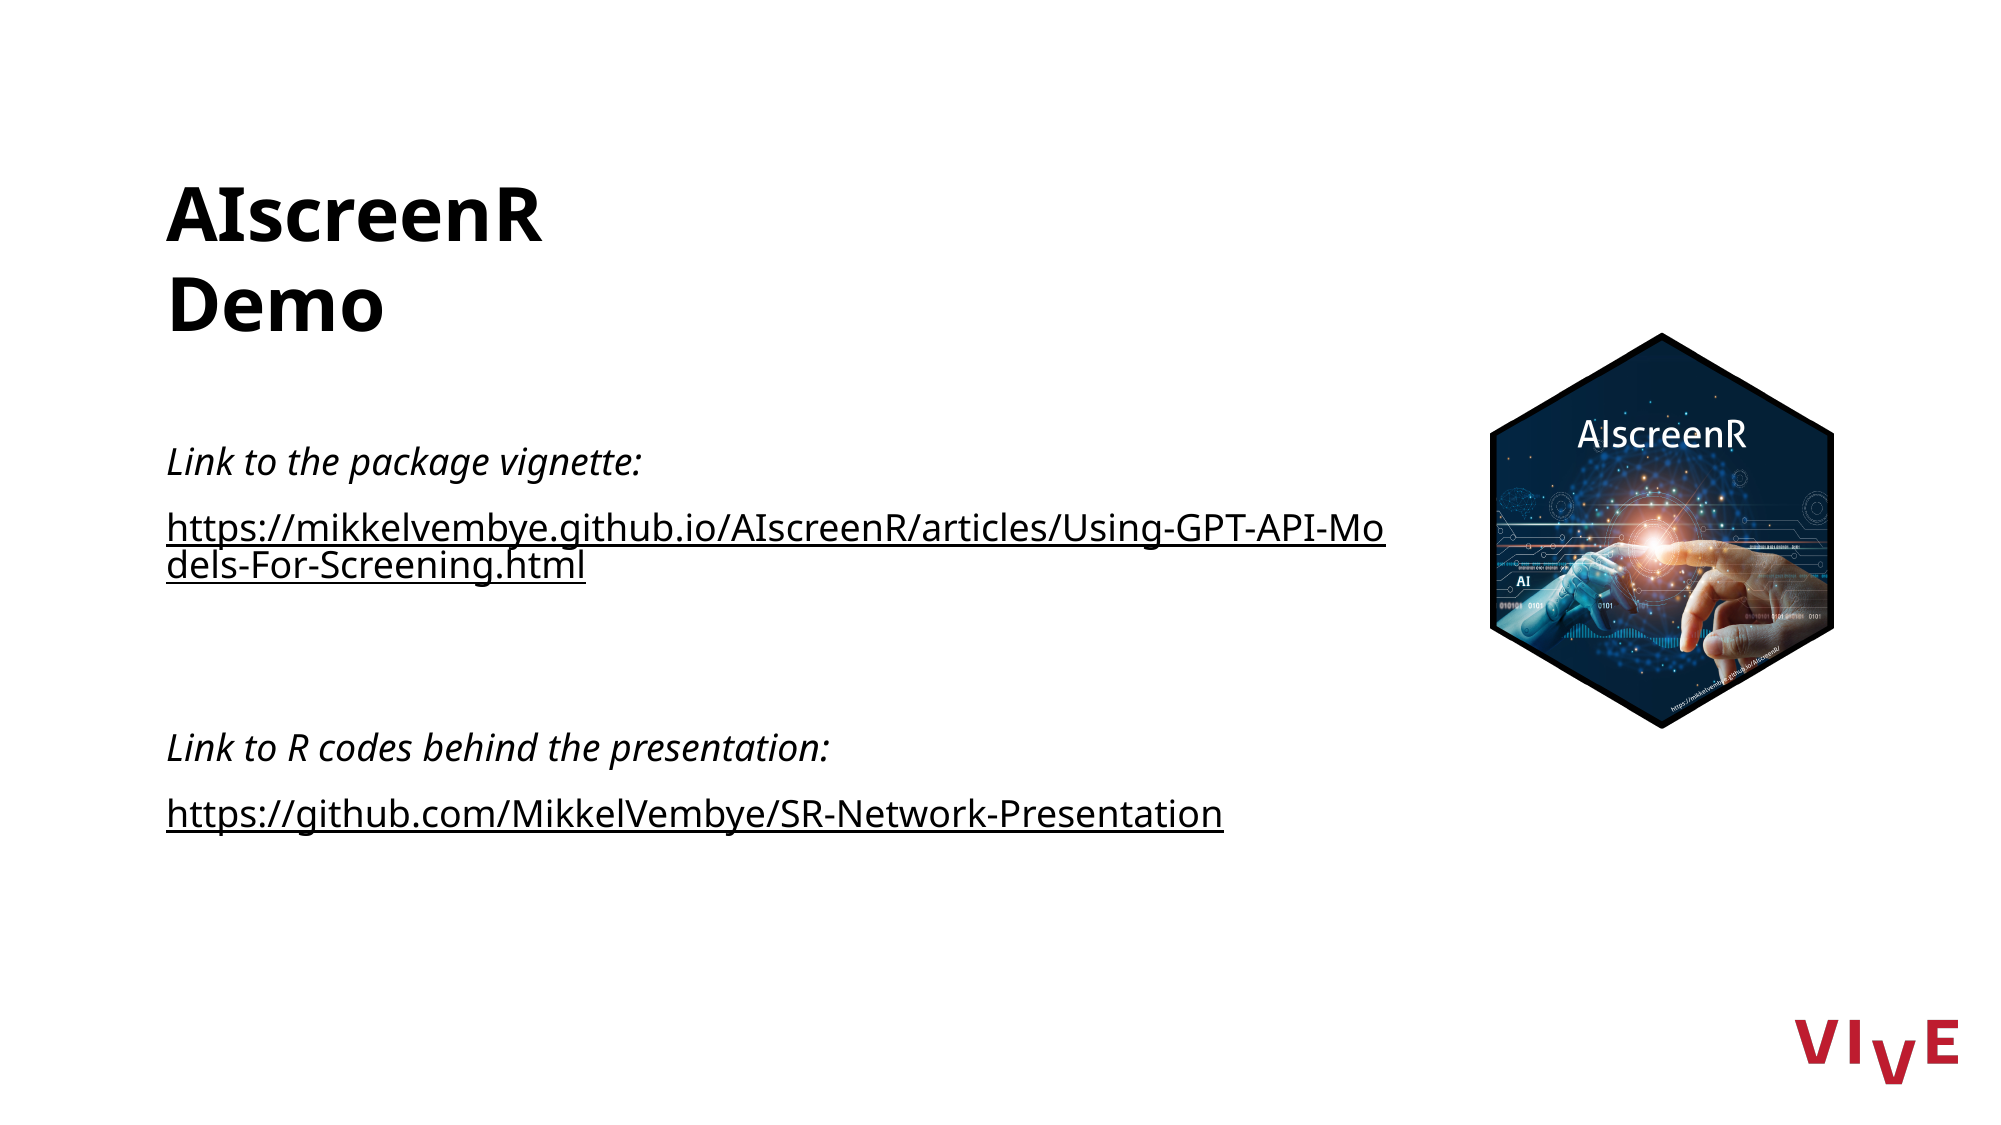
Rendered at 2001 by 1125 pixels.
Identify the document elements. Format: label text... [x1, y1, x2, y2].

title AIscreenR Demo [166, 166, 764, 292]
picture [1490, 332, 1834, 730]
list Link to the package vignette: https://mikkelvembye.github.io/AIscreenR/articles/Using-GPT-API-Models-For-Screening.html Link to R codes behind the presentation: https://github.com/MikkelVembye/SR-Network-Presentation [166, 437, 1399, 1082]
picture [1789, 985, 1967, 1107]
